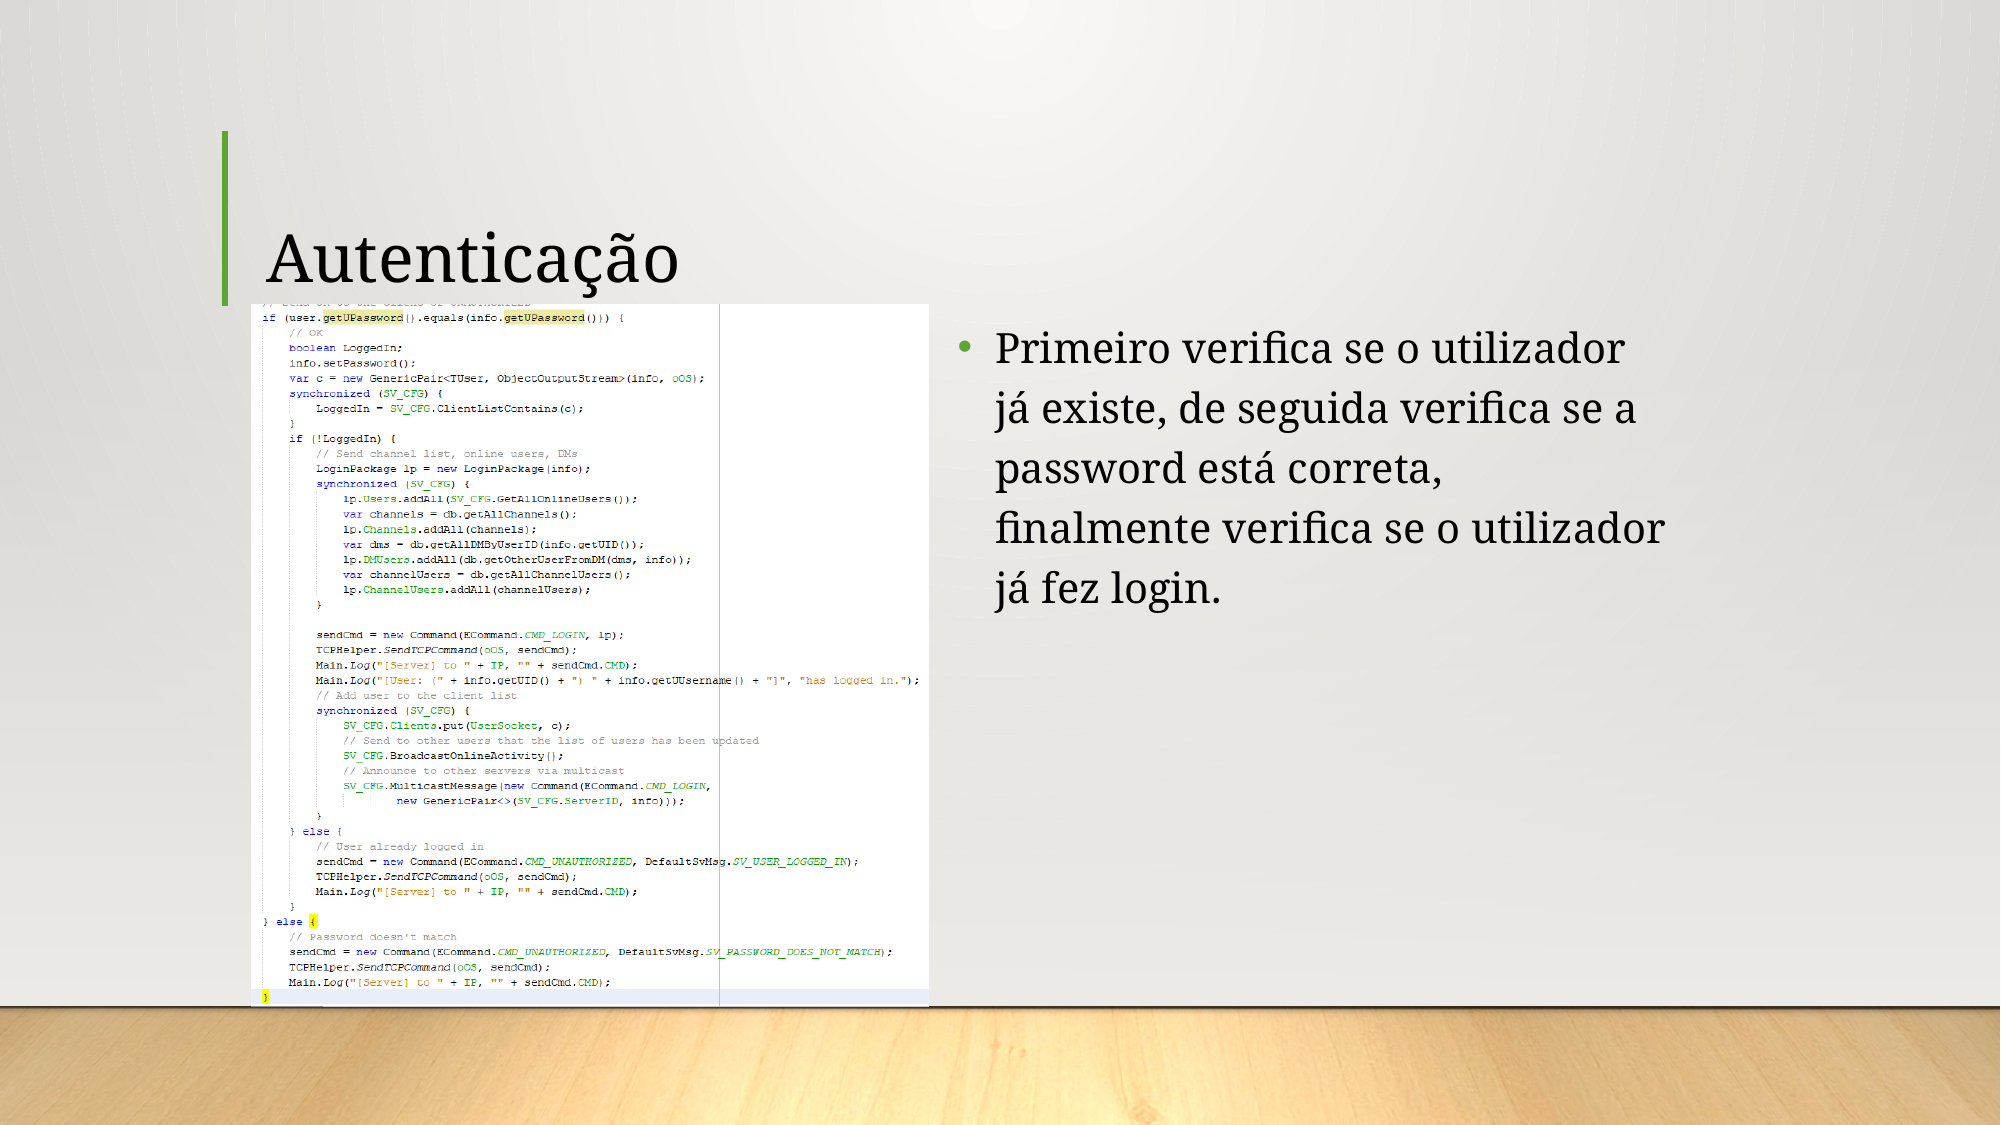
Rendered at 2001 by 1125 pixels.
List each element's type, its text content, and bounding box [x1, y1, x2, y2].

list Primeiro verifica se o utilizador já existe, de seguida verifica se a password está correta, finalmente verifica se o utilizador já fez login. [942, 304, 1686, 871]
title Autenticação [251, 131, 1814, 305]
picture [0, 303, 2000, 1125]
